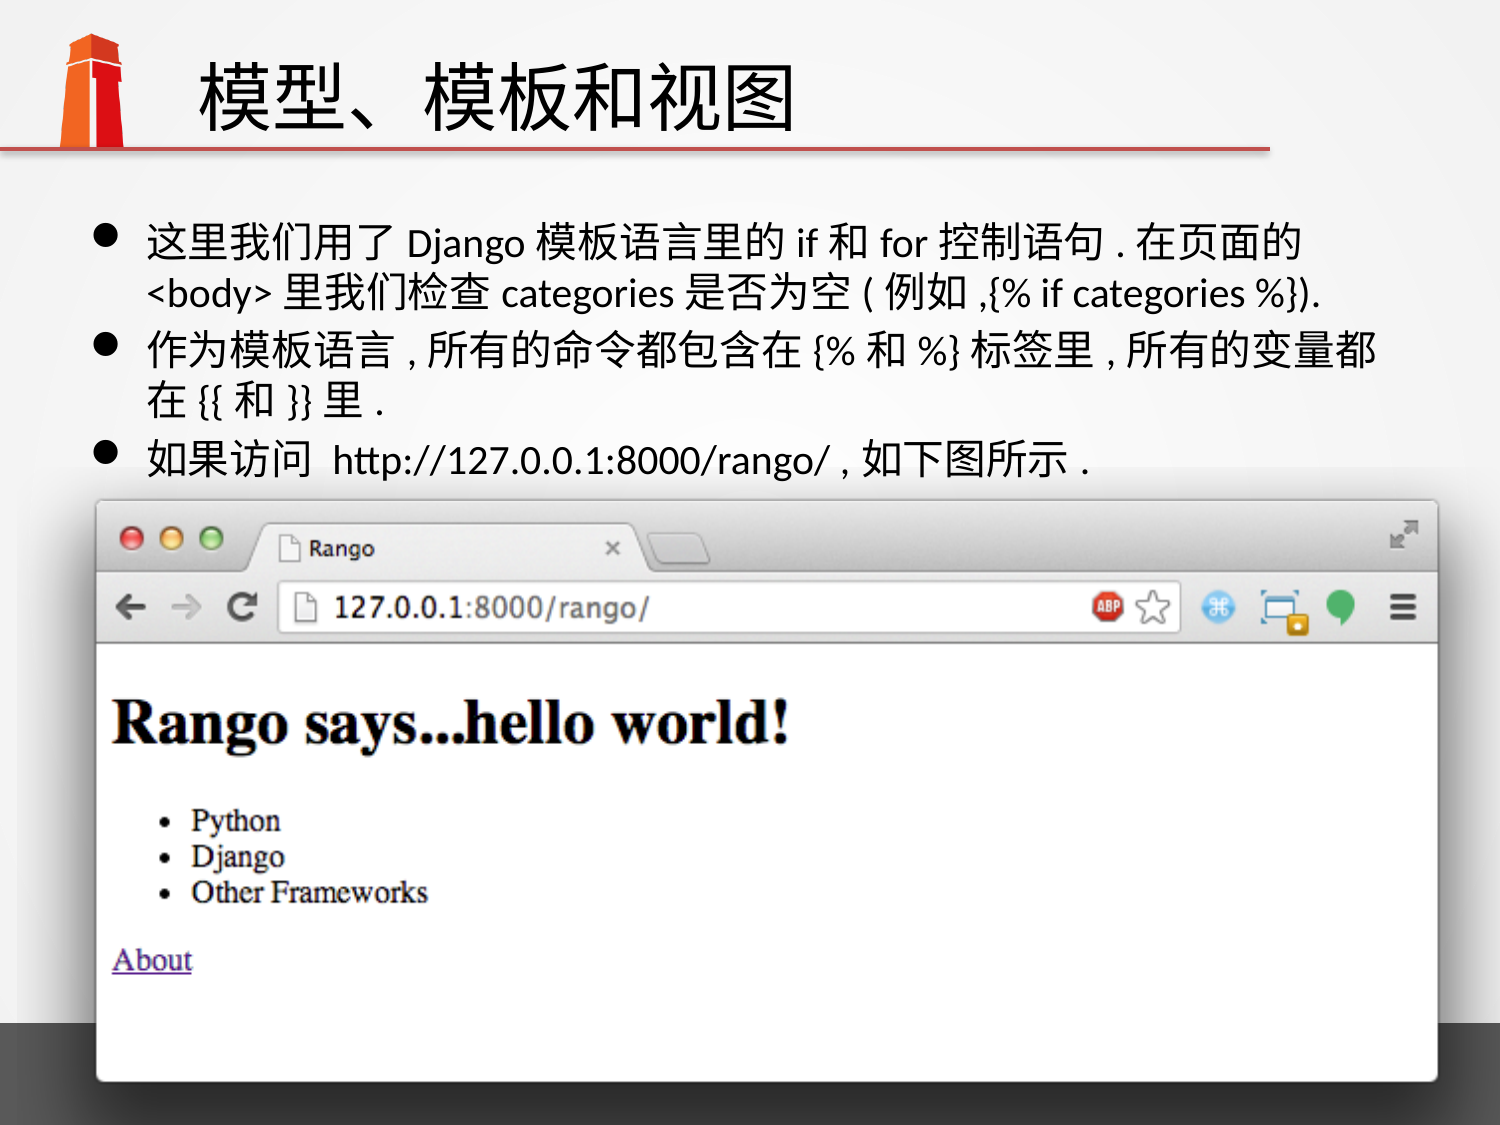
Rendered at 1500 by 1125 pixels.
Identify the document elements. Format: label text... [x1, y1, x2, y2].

title 模型、模板和视图 [183, 42, 1270, 149]
picture [16, 11, 166, 147]
list 这里我们用了Django模板语言里的if和for控制语句.在页面的<body>里我们检查categories是否为空(例如,{% if categories %}). 作为模板语言,所有的命令都包含在{%和%}标签里,所有的变量都在{{和}}里. 如果访问 http://127.0.0.1:8000/rango/ ,如下图所示. [75, 208, 1425, 466]
picture [17, 467, 1500, 1125]
